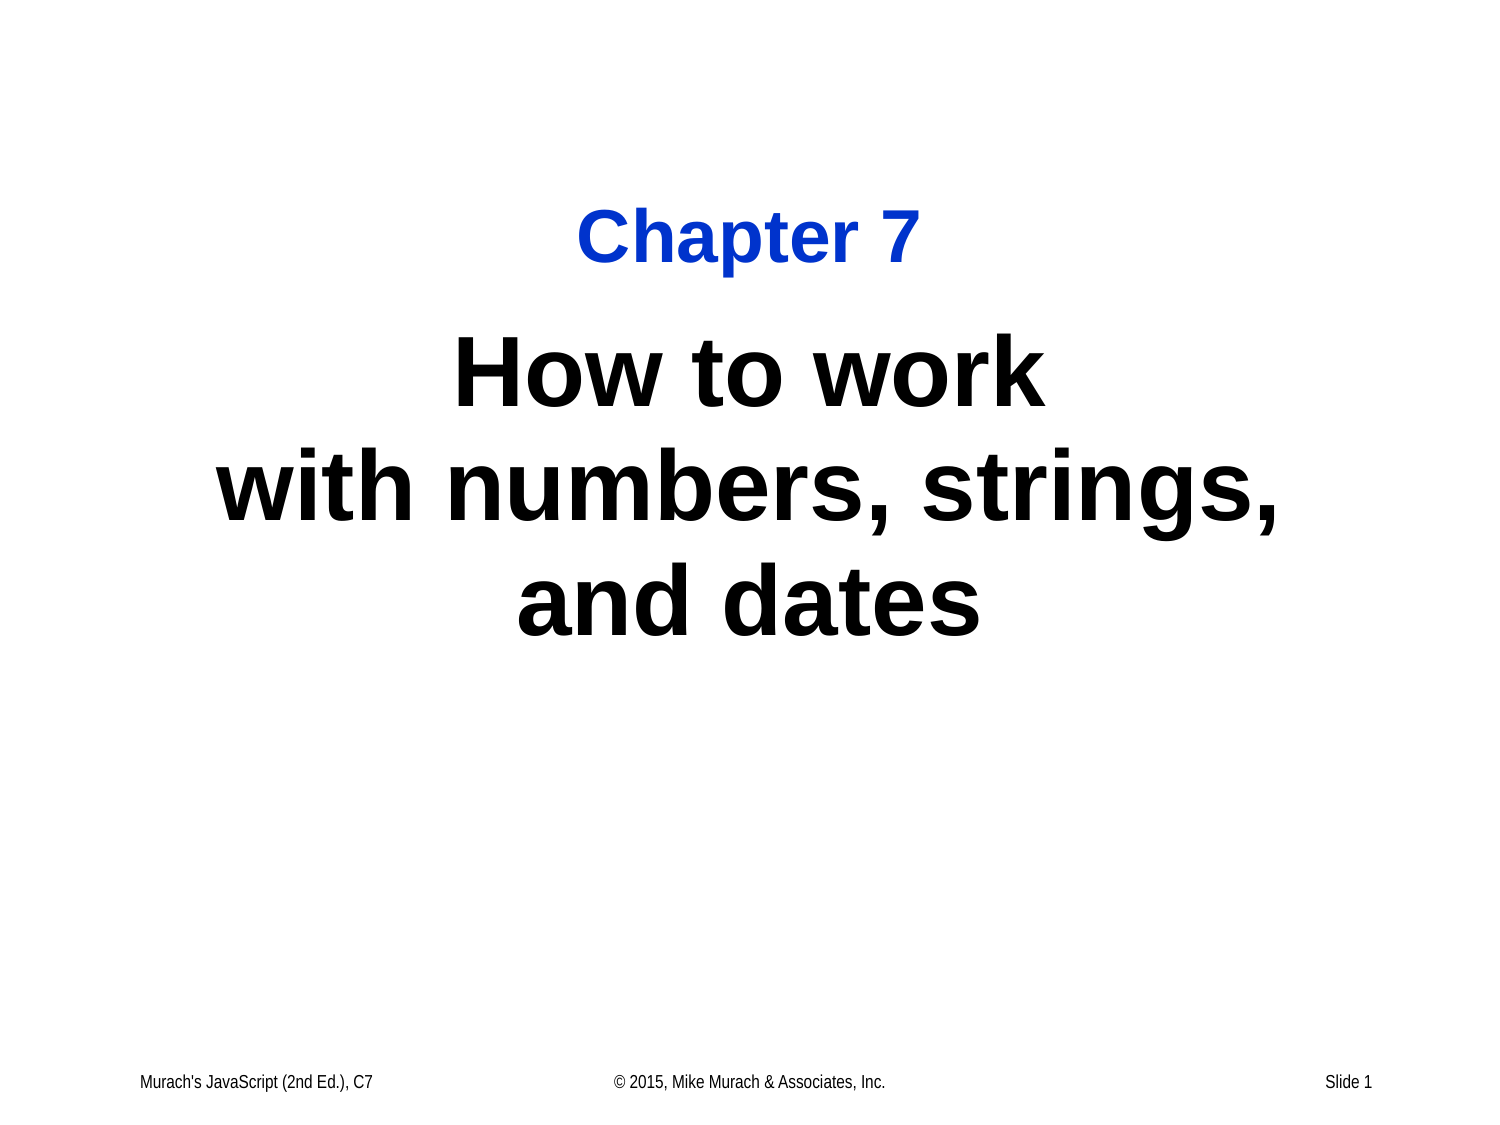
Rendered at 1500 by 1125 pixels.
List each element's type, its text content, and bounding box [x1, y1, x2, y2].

title Chapter 7 [112, 187, 1388, 279]
slide_number Murach's JavaScript (2nd Ed.), C7 [125, 1025, 450, 1100]
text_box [149, 262, 1348, 671]
slide_number Slide 1 [1074, 1025, 1388, 1100]
footer © 2015, Mike Murach & Associates, Inc. [474, 1025, 1025, 1100]
